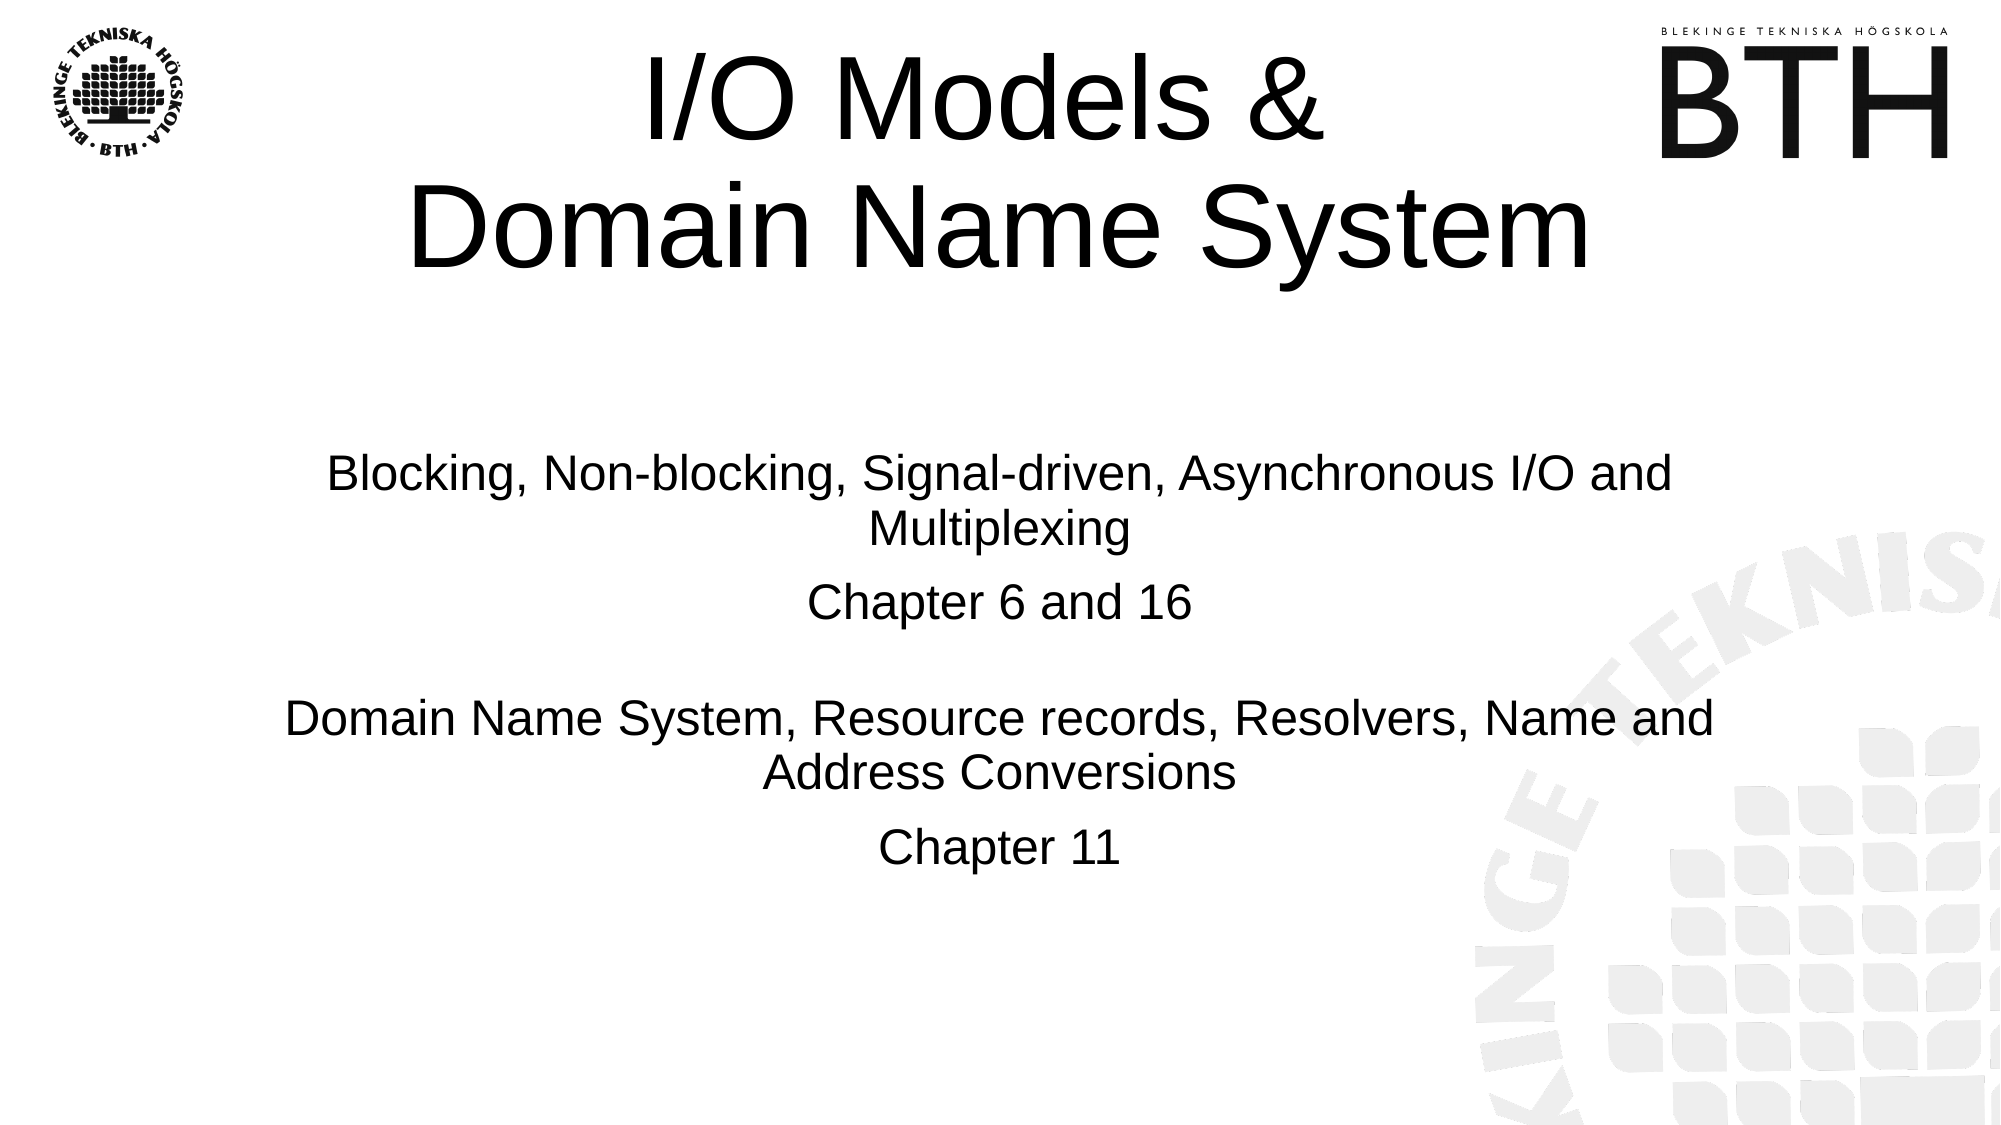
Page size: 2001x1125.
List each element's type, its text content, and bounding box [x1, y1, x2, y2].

subtitle Blocking, Non-blocking, Signal-driven, Asynchronous I/O and Multiplexing Chapter 6 and 16 [249, 440, 1750, 684]
title I/O Models & Domain Name System [249, 29, 1750, 301]
text_box Domain Name System, Resource records, Resolvers, Name and Address Conversions Chapter 11 [249, 684, 1750, 957]
picture [1475, 531, 2000, 1125]
picture [1656, 21, 1953, 163]
picture [47, 21, 189, 163]
